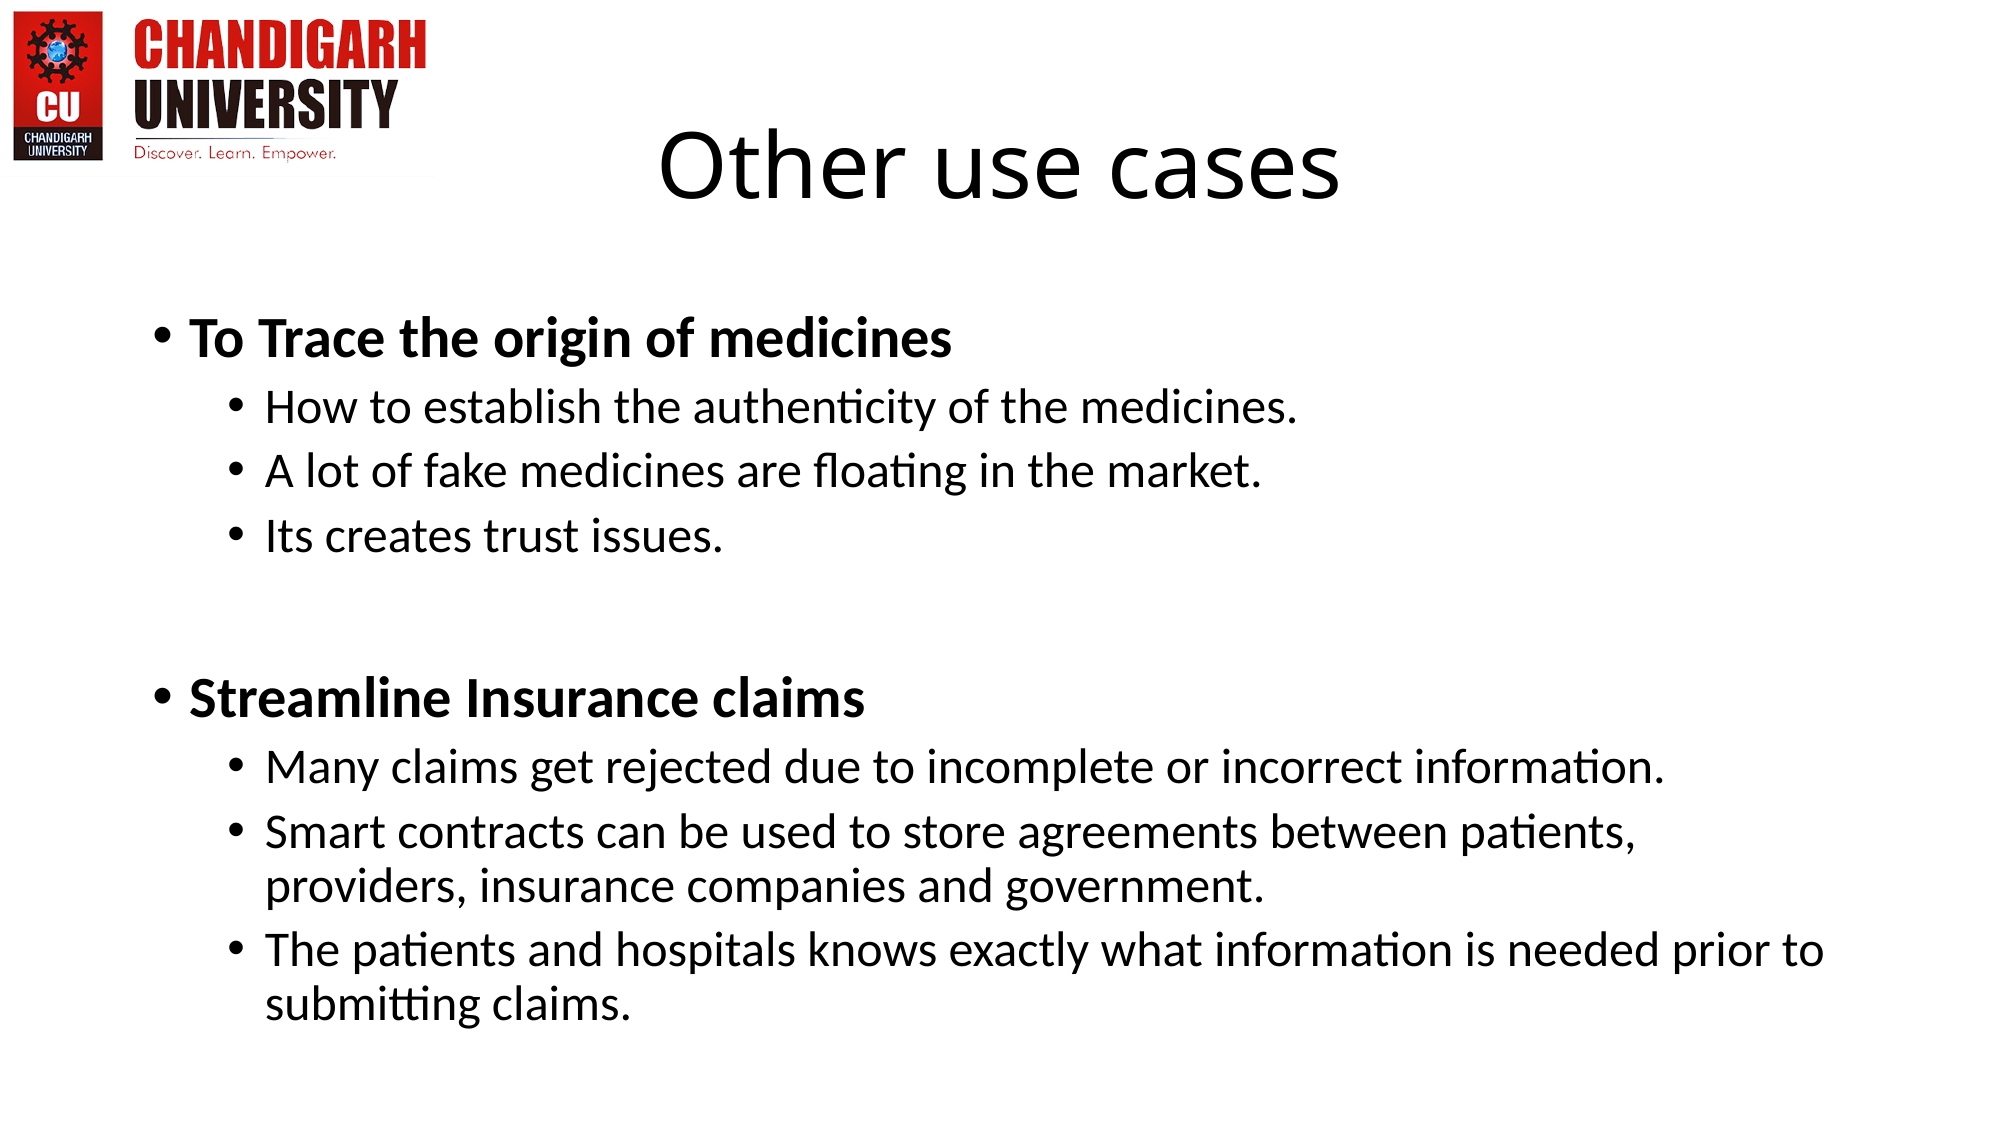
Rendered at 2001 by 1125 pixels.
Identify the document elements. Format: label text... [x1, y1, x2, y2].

picture [1, 3, 435, 177]
title Other use cases [137, 59, 1863, 278]
list To Trace the origin of medicines How to establish the authenticity of the medicines. A lot of fake medicines are floating in the market. Its creates trust issues. Streamline Insurance claims Many claims get rejected due to incomplete or incorrect information. Smart contracts can be used to store agreements between patients, providers, insurance companies and government. The patients and hospitals knows exactly what information is needed prior to submitting claims. [137, 299, 1863, 1075]
